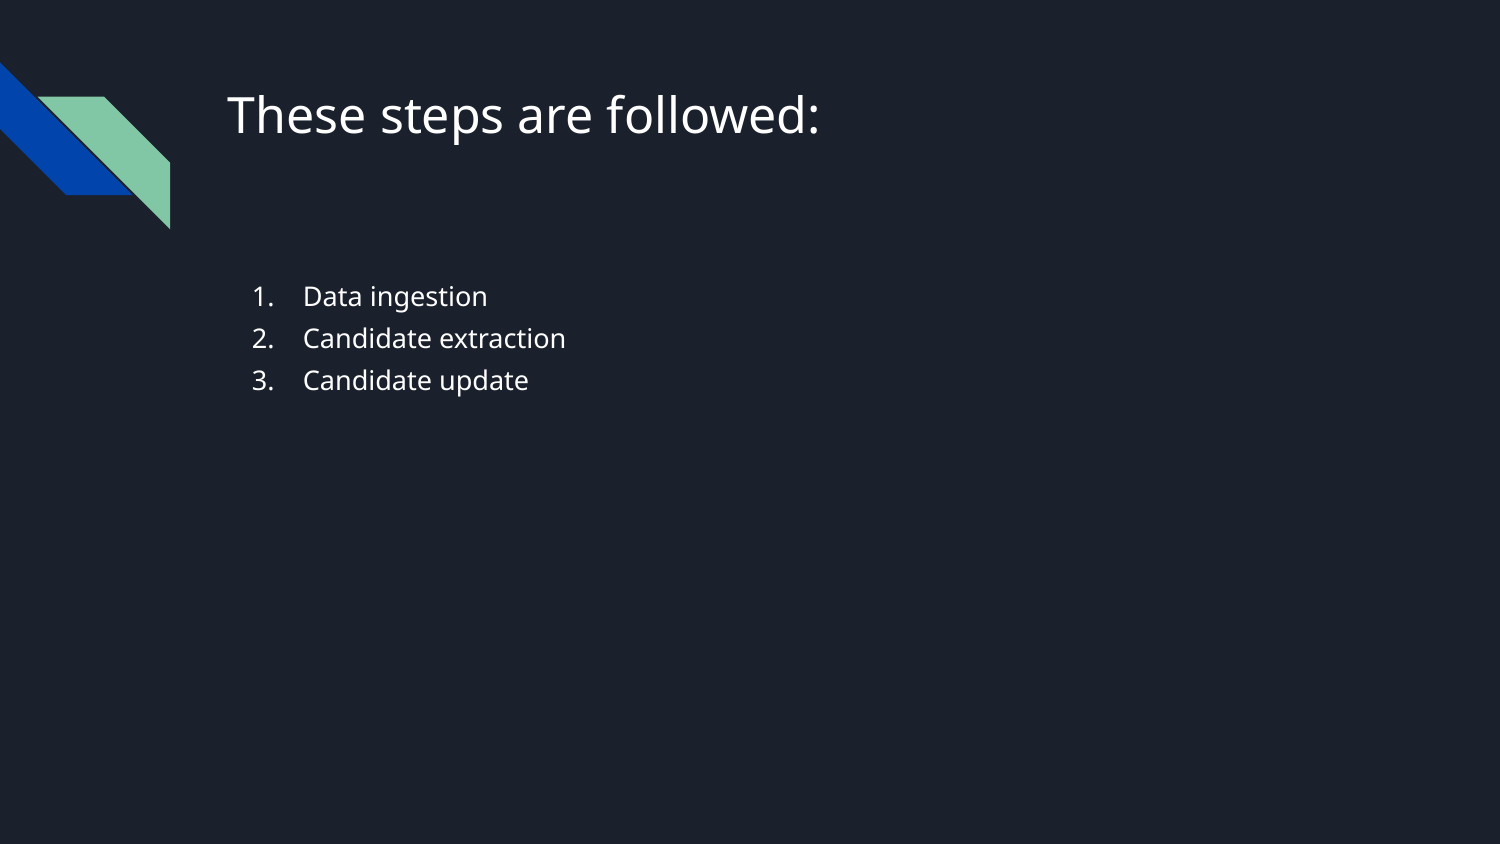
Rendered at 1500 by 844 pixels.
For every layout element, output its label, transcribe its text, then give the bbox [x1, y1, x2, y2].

list Data ingestion Candidate extraction Candidate update [212, 257, 1368, 735]
title These steps are followed: [212, 64, 1368, 215]
